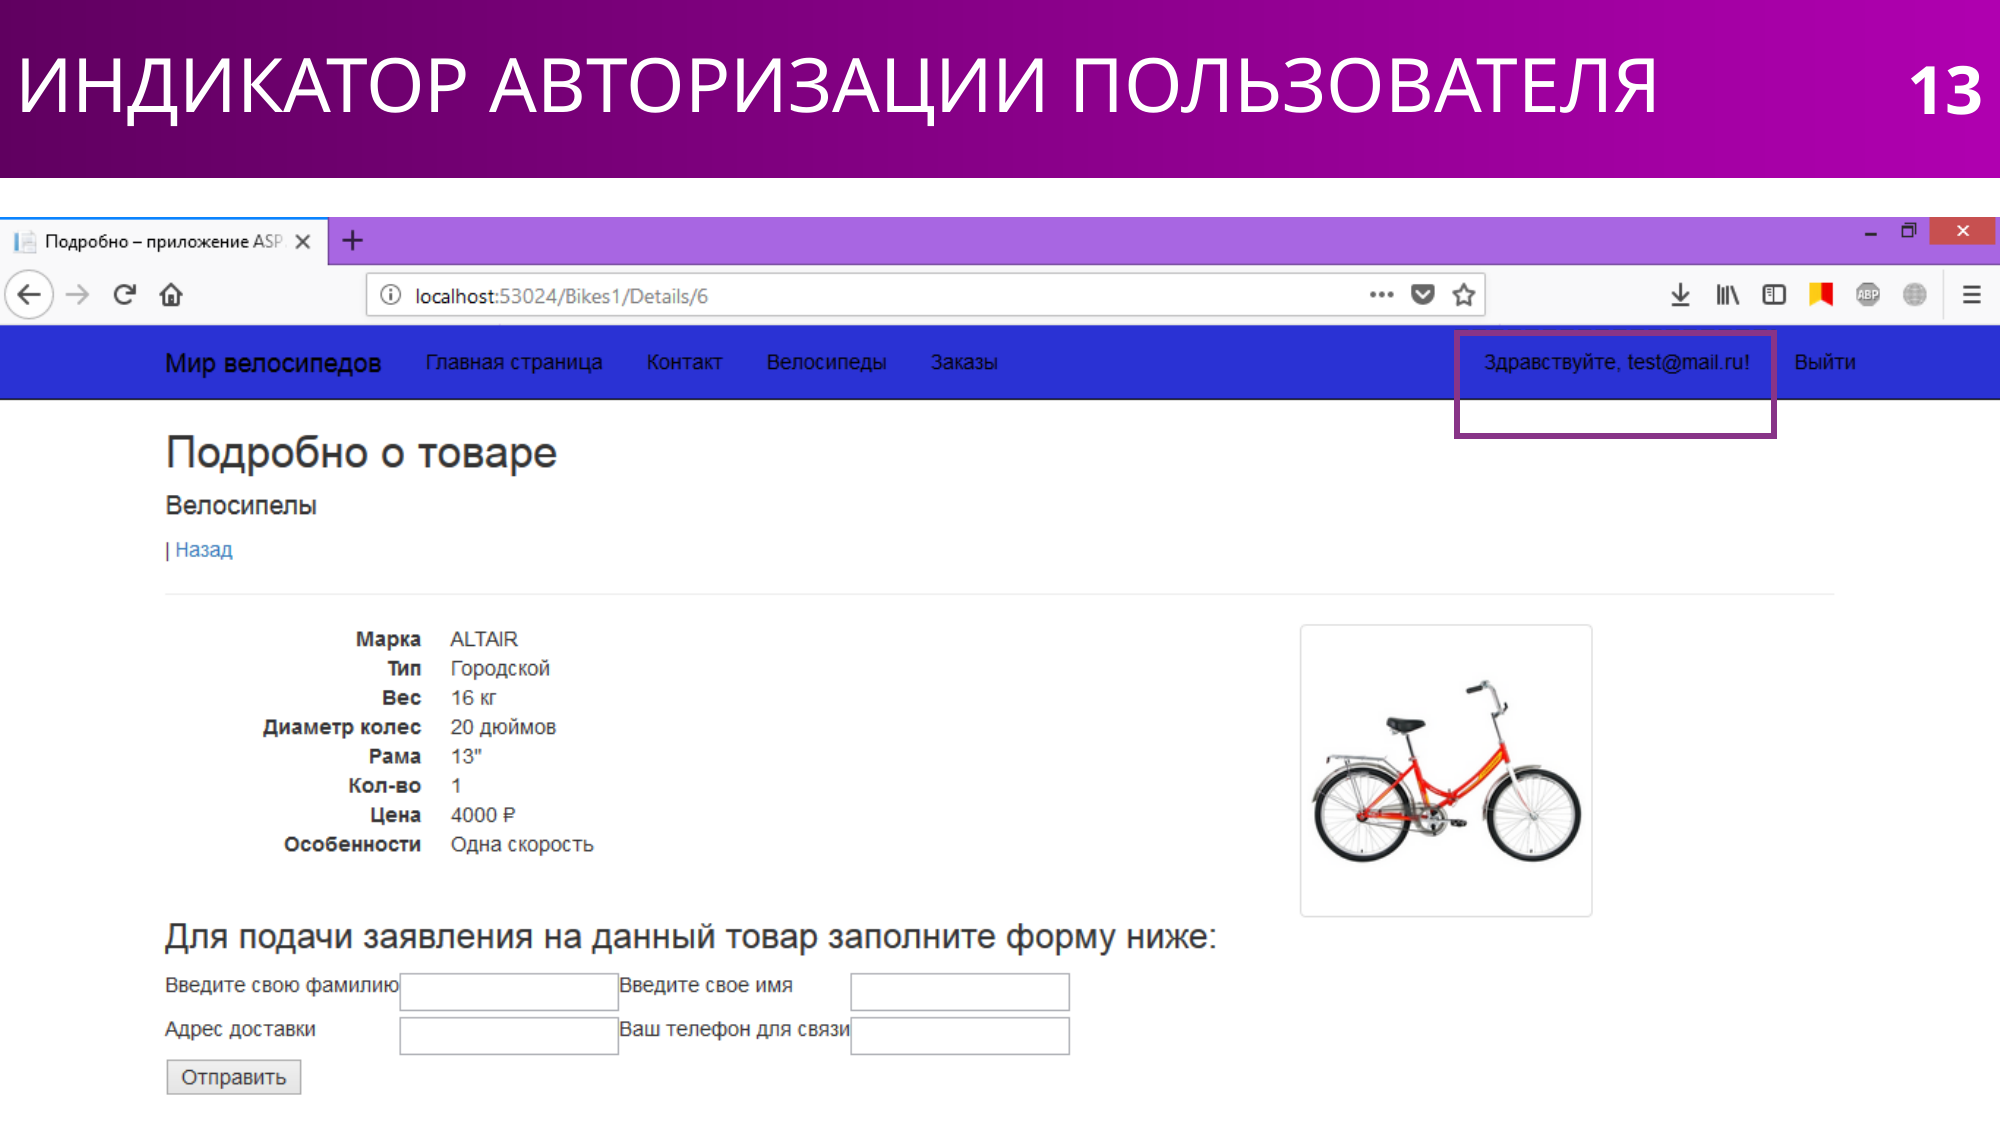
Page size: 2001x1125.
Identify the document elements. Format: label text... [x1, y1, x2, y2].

text_box 13 [1890, 40, 2000, 147]
text_box ИНДИКАТОР АВТОРИЗАЦИИ ПОЛЬЗОВАТЕЛЯ [0, 0, 2000, 178]
picture [0, 217, 2000, 1114]
